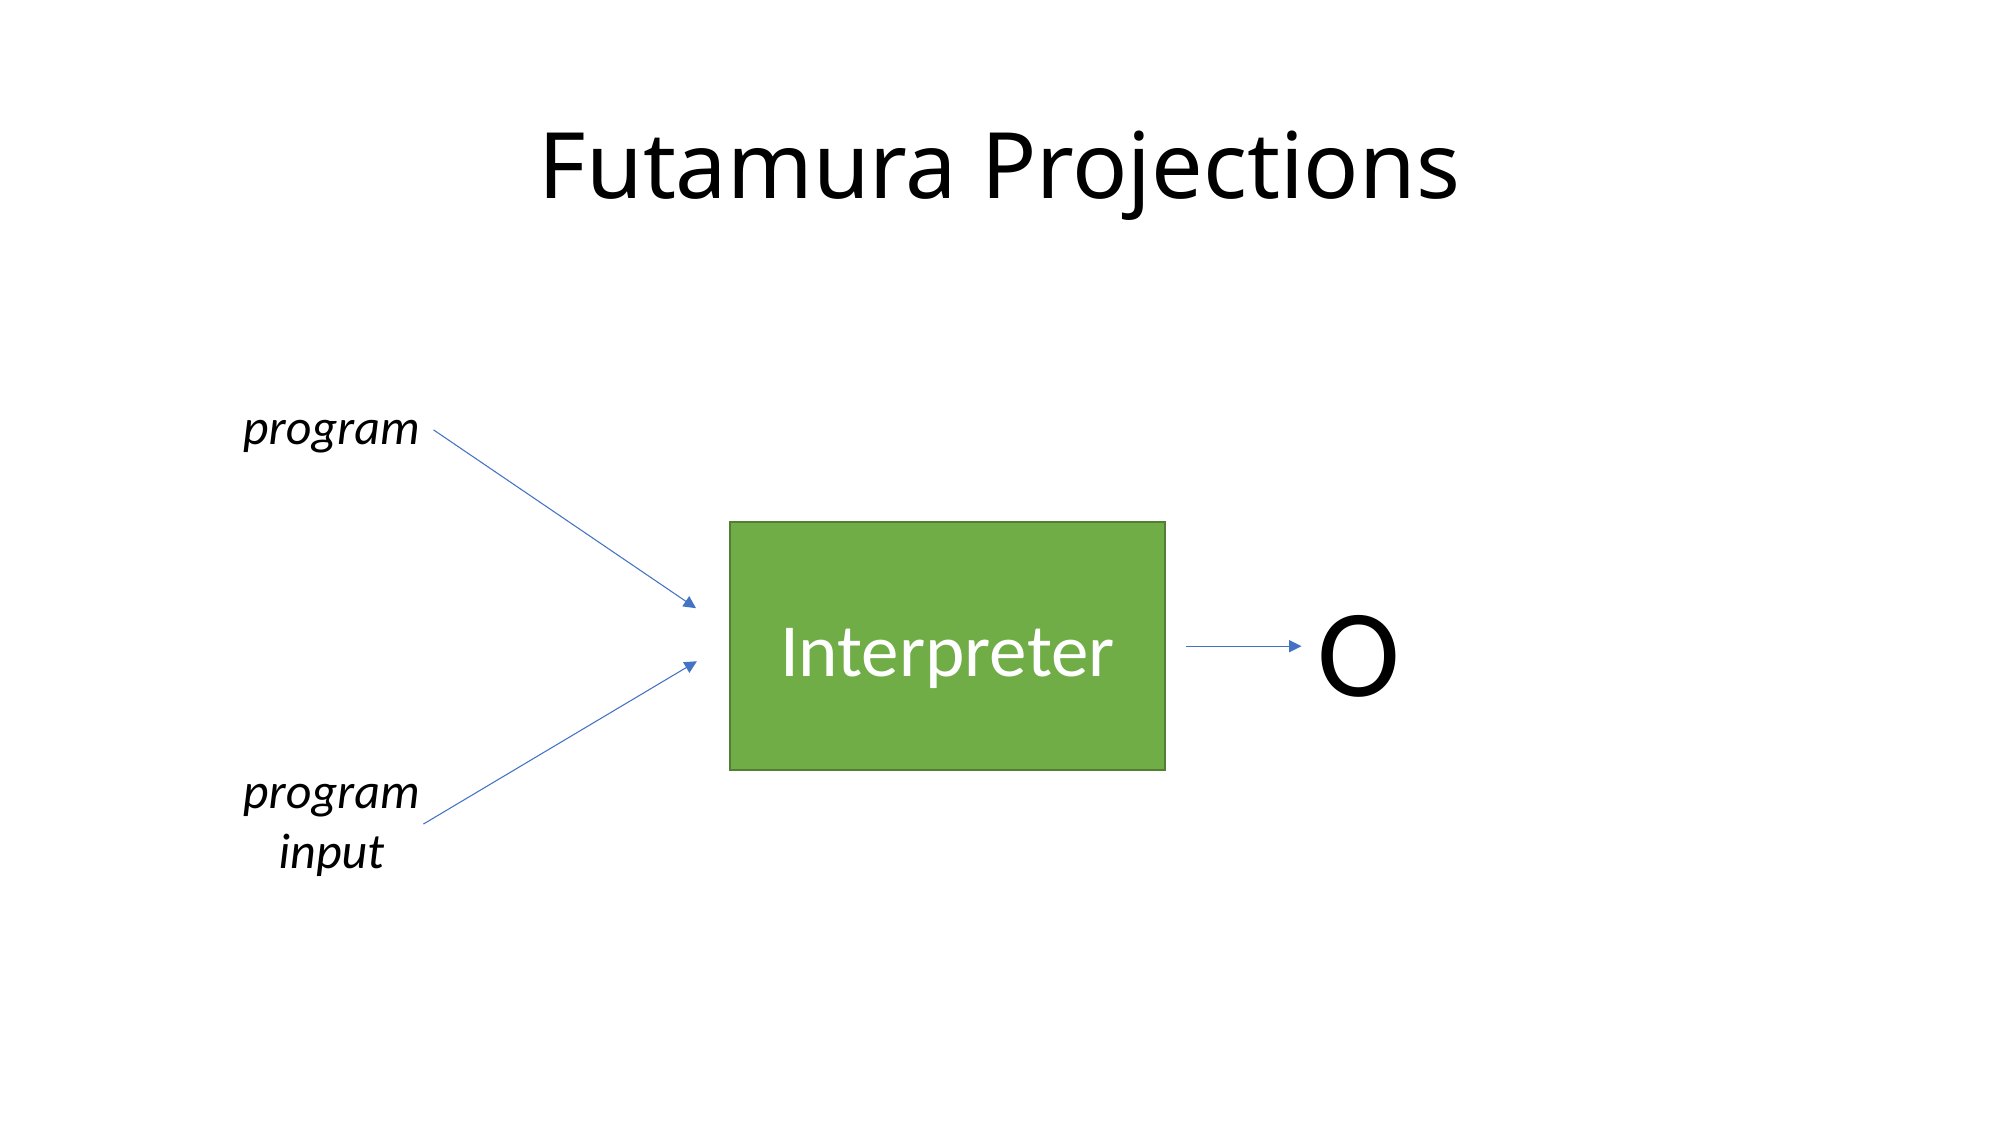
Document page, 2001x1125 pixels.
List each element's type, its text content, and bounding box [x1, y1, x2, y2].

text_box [423, 661, 697, 825]
text_box program input [216, 697, 447, 940]
text_box Interpreter [729, 521, 1166, 771]
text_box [433, 429, 696, 609]
title Futamura Projections [137, 59, 1863, 278]
text_box program [216, 303, 447, 546]
text_box O [1243, 525, 1475, 768]
